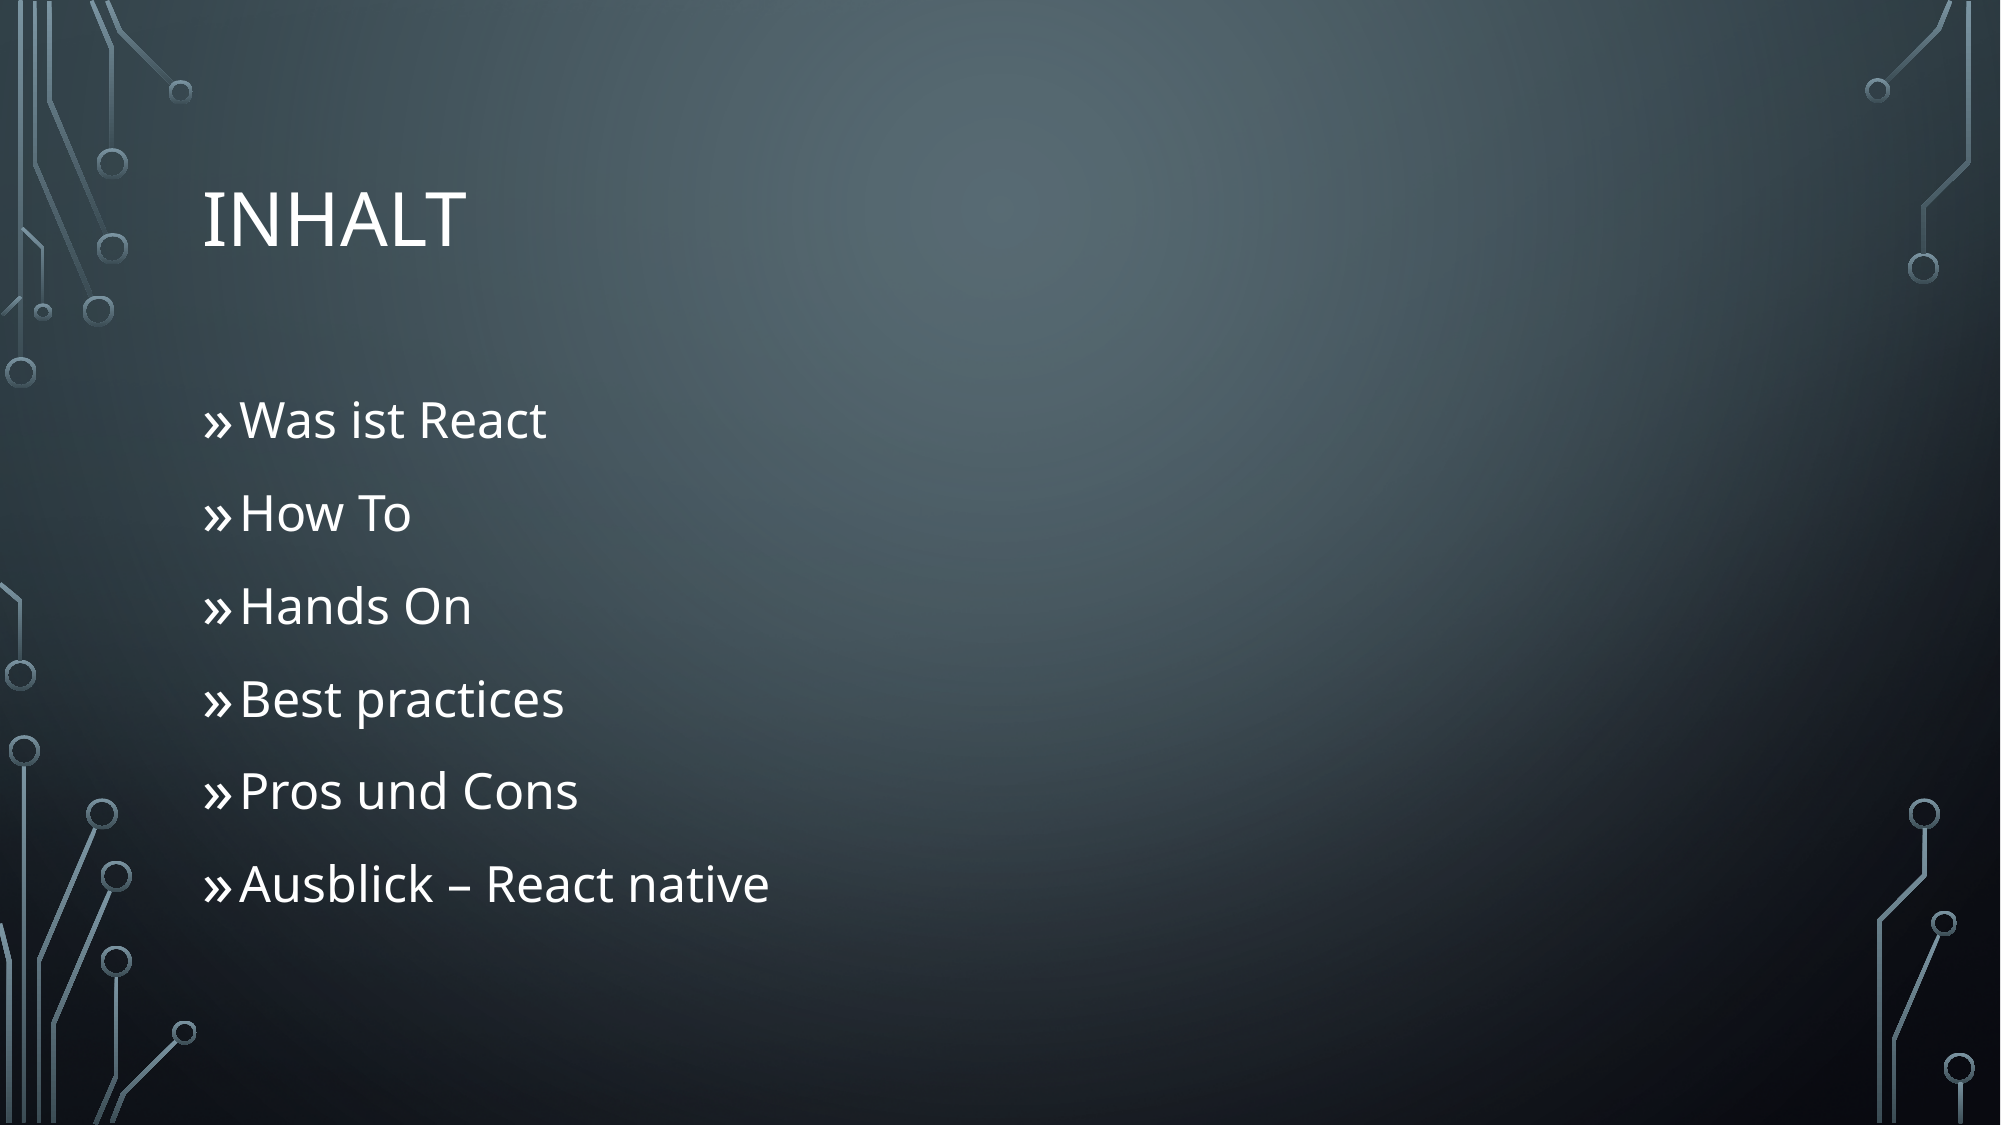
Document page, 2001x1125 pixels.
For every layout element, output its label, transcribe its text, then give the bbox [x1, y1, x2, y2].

list Was ist React How To Hands On Best practices Pros und Cons Ausblick – React native [187, 369, 1813, 950]
title Inhalt [187, 101, 1813, 344]
